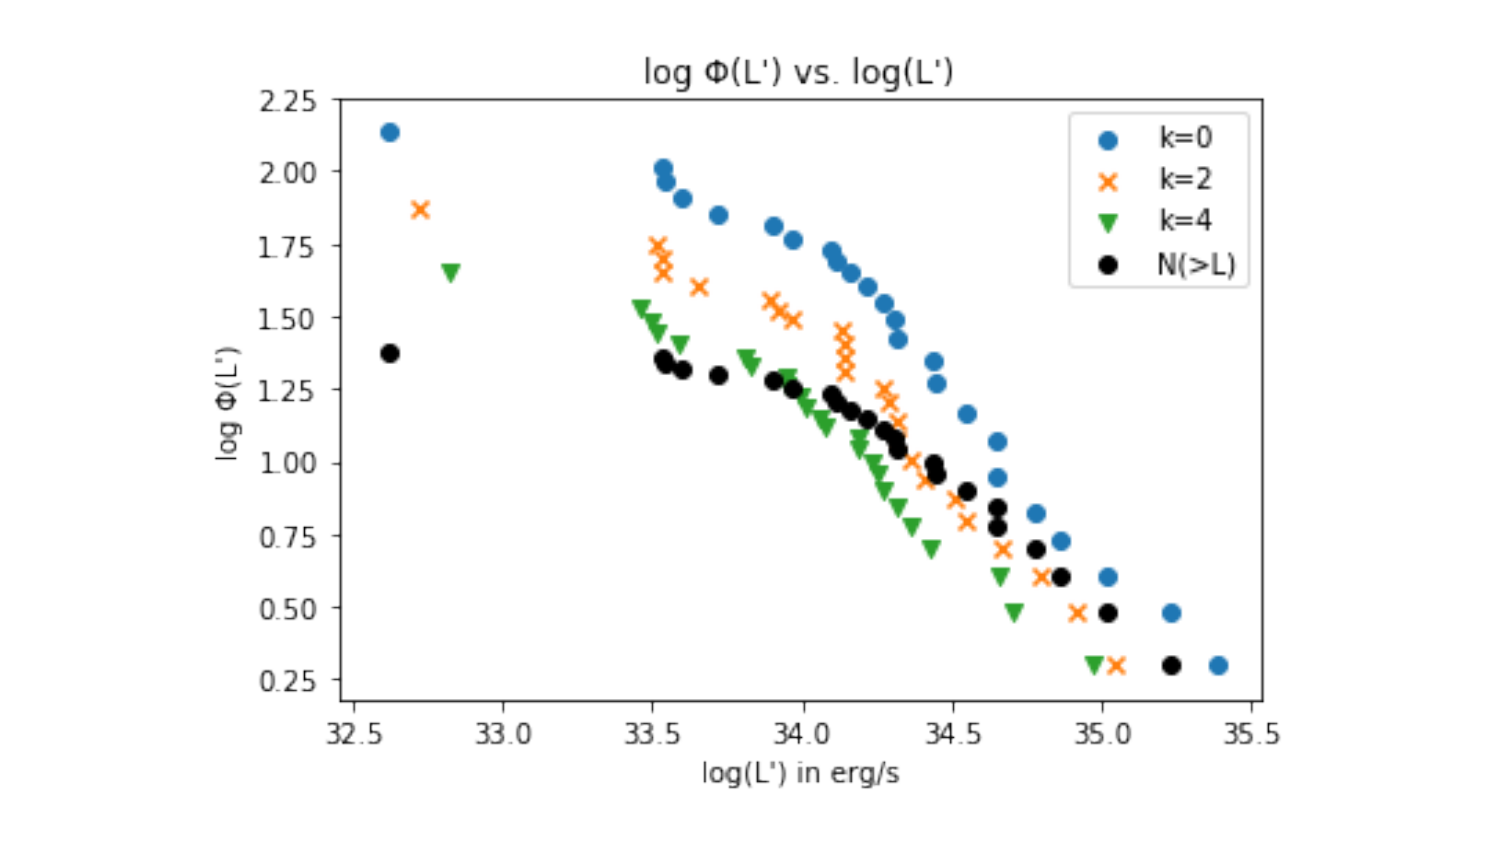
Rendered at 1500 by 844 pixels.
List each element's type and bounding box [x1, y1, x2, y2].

picture [199, 38, 1301, 806]
